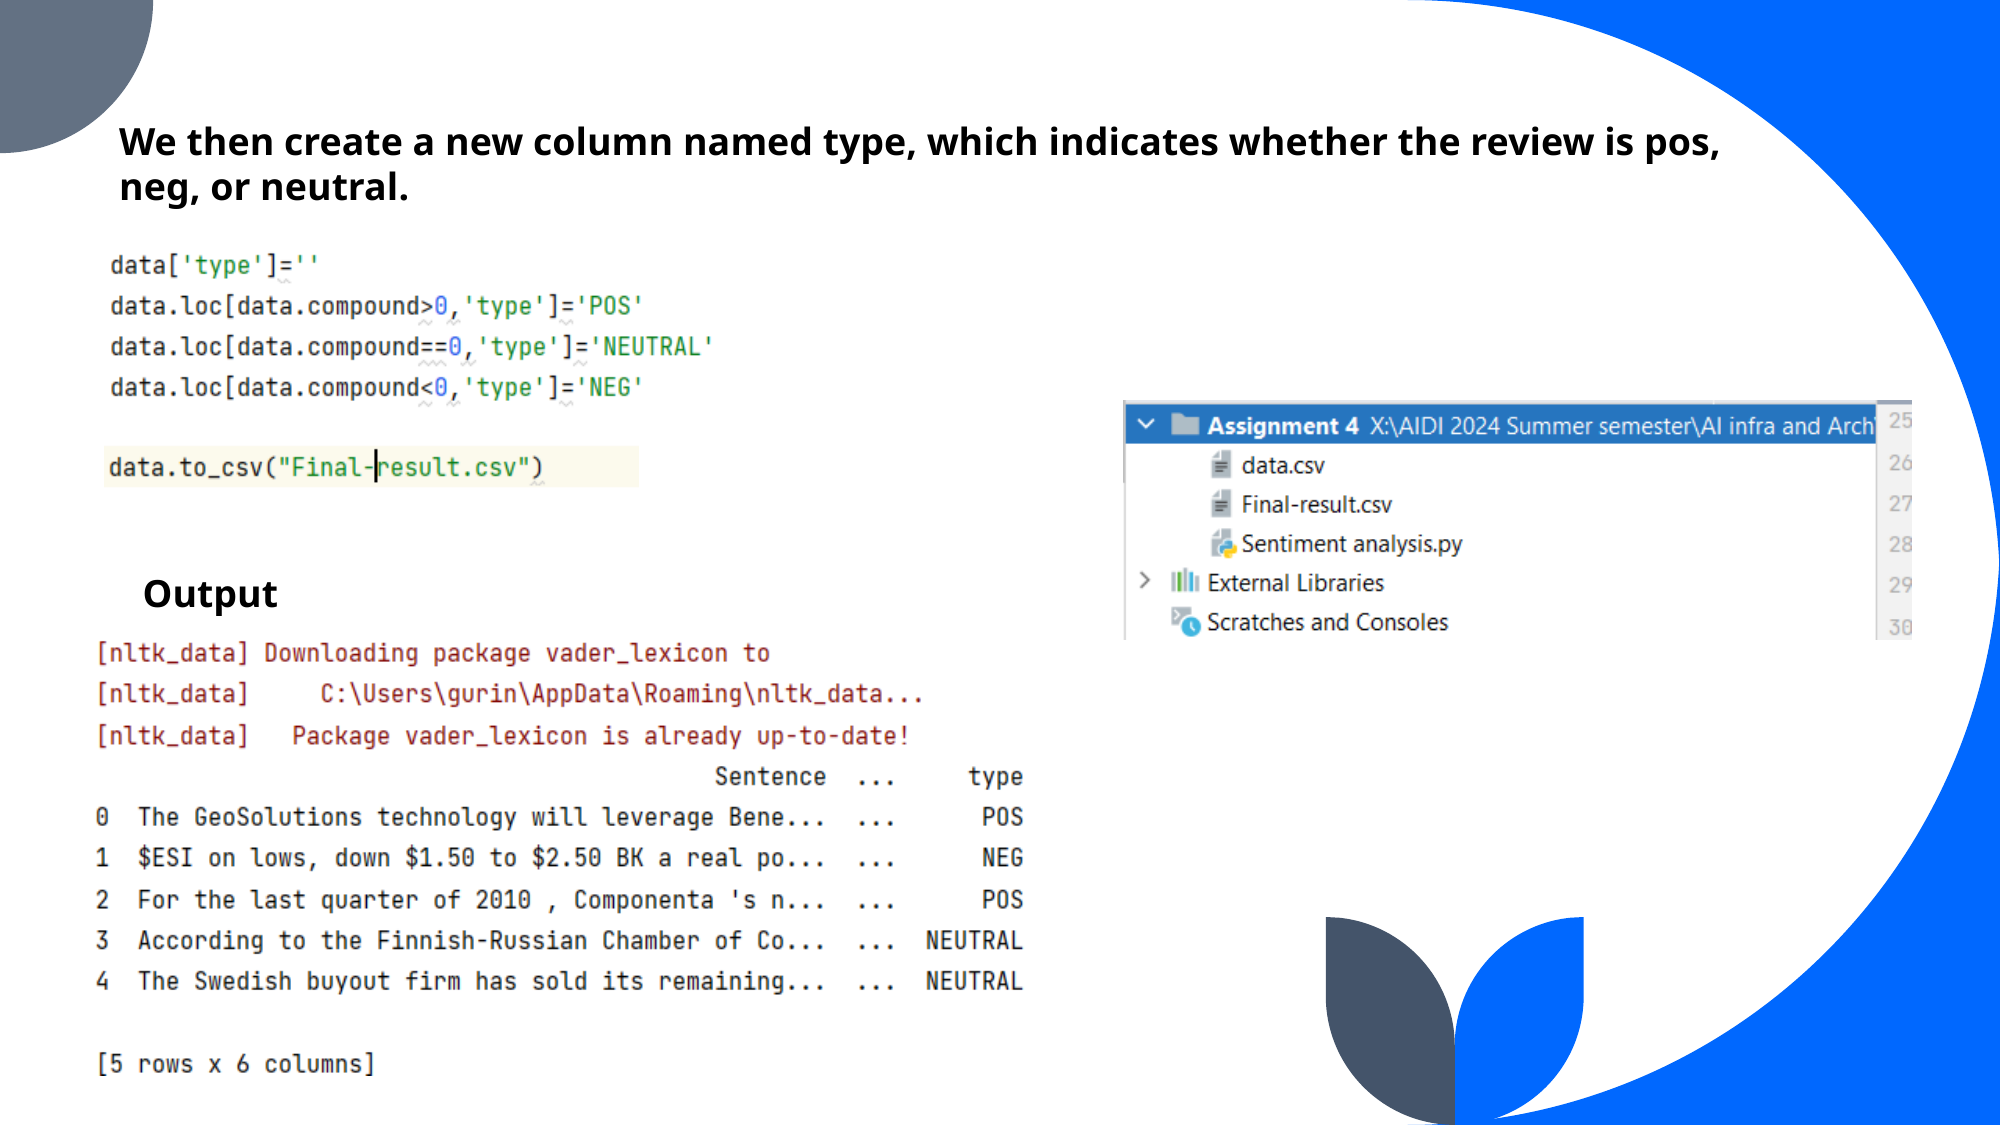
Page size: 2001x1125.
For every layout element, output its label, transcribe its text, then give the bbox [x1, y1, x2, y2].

picture [93, 400, 1912, 1077]
text_box Output [127, 562, 1123, 623]
picture [104, 224, 877, 546]
text_box We then create a new column named type, which indicates whether the review is pos, neg, or neutral. [104, 110, 1790, 216]
